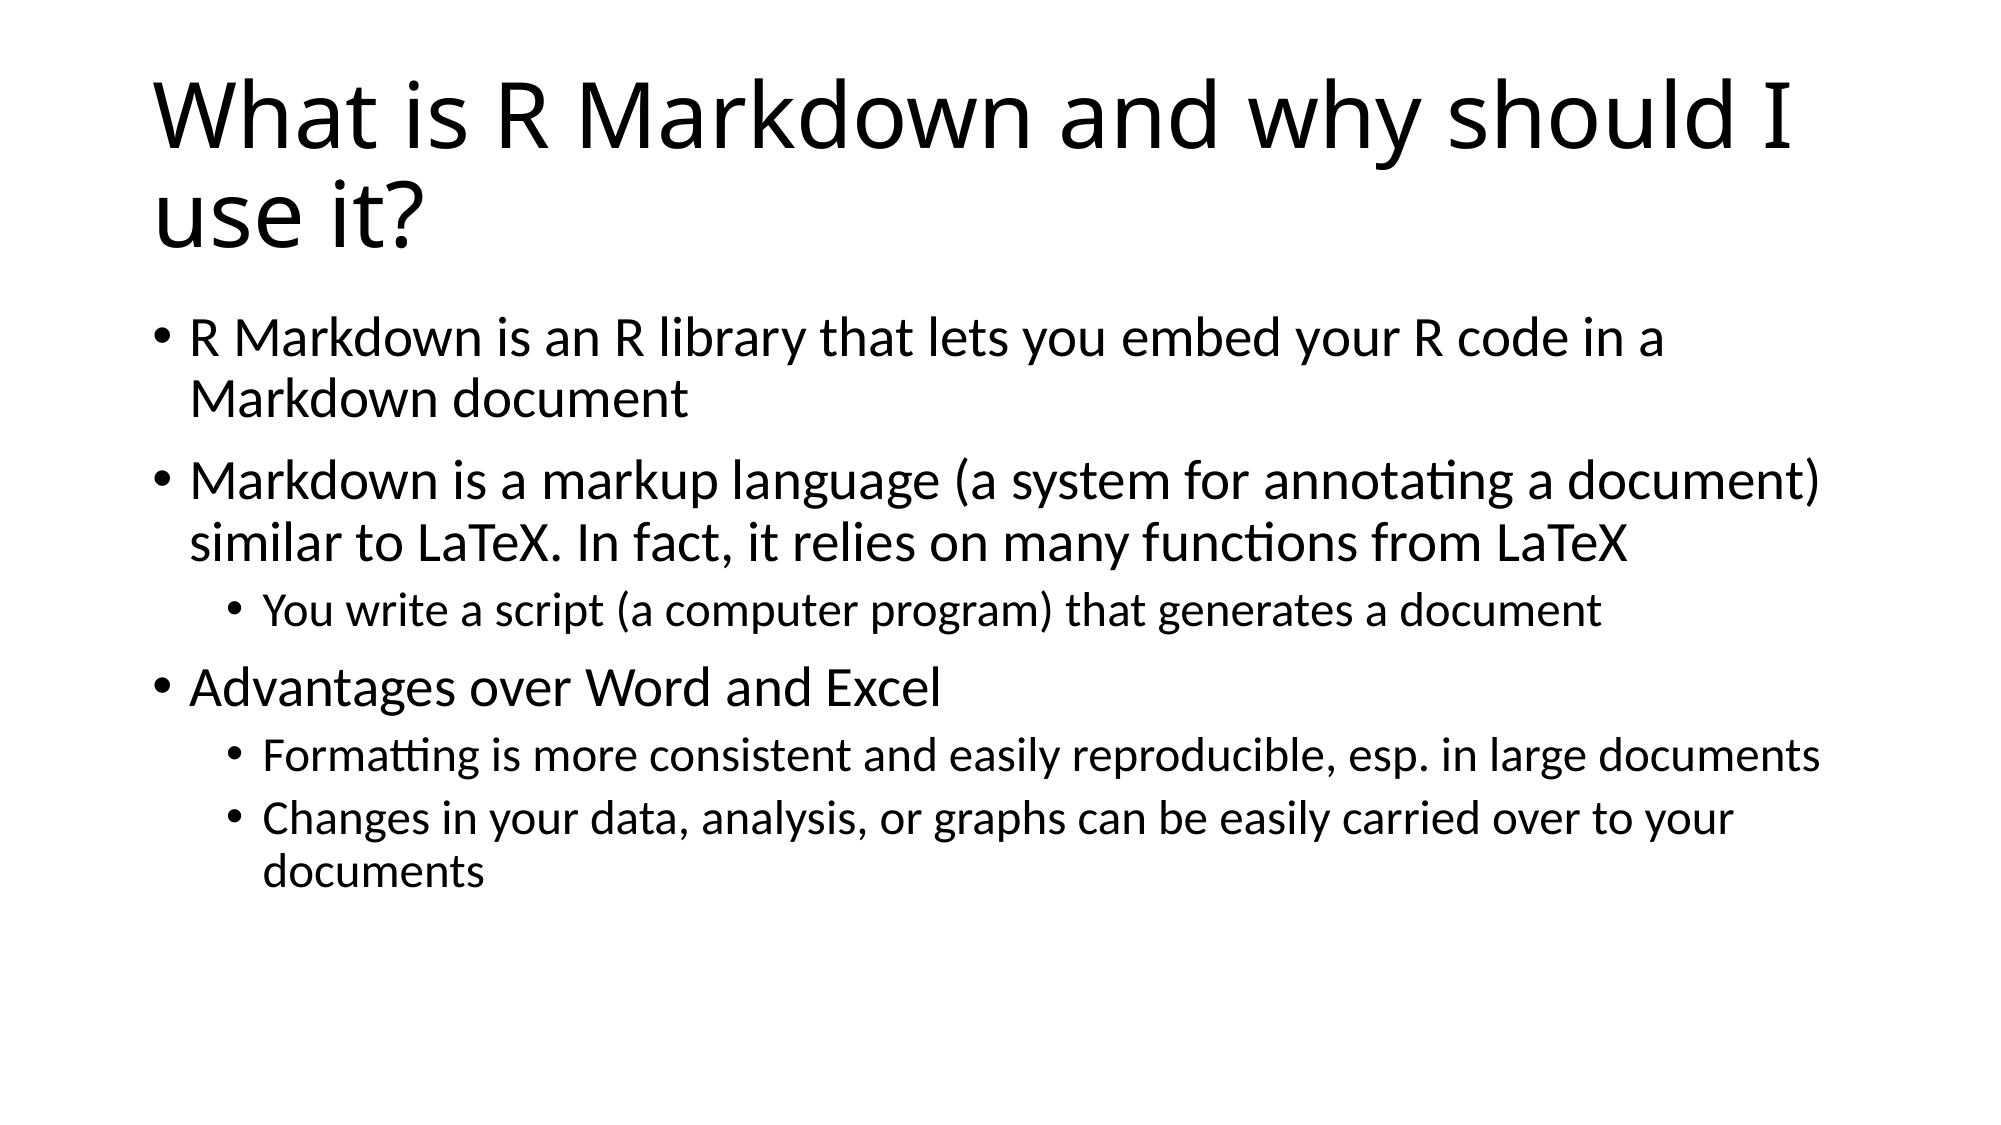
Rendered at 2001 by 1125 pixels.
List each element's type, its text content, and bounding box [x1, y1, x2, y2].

list R Markdown is an R library that lets you embed your R code in a Markdown document Markdown is a markup language (a system for annotating a document) similar to LaTeX. In fact, it relies on many functions from LaTeX You write a script (a computer program) that generates a document Advantages over Word and Excel Formatting is more consistent and easily reproducible, esp. in large documents Changes in your data, analysis, or graphs can be easily carried over to your documents [137, 299, 1863, 1014]
title What is R Markdown and why should I use it? [137, 59, 1863, 278]
